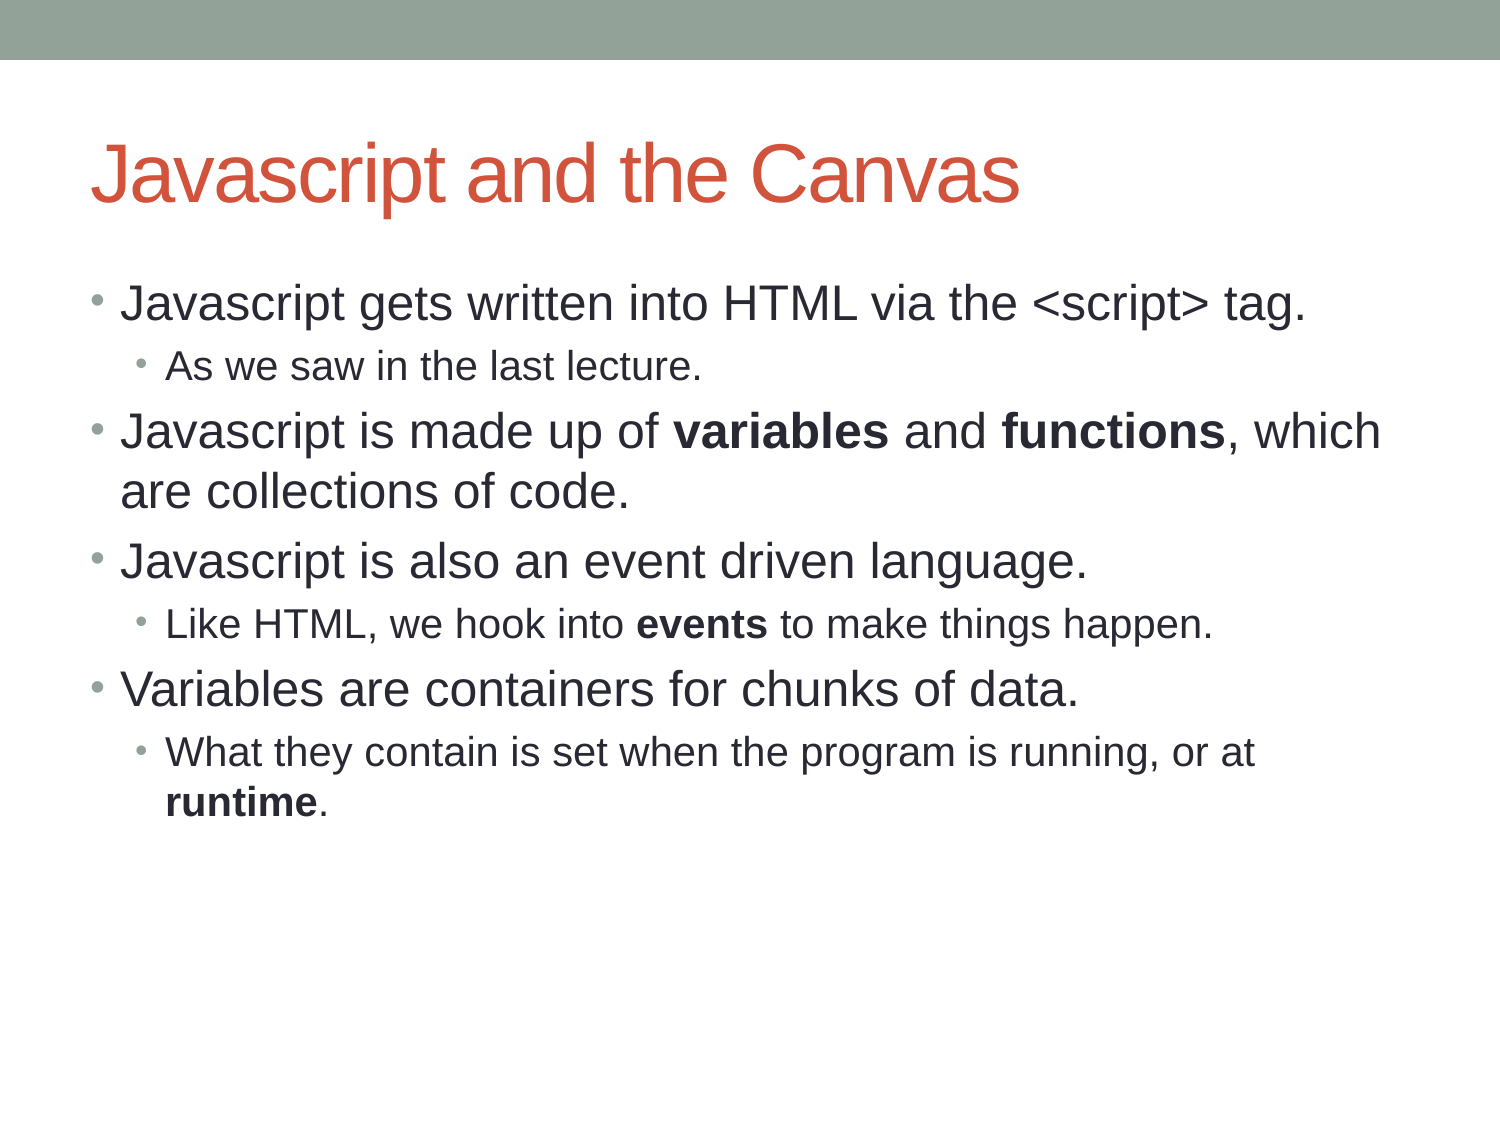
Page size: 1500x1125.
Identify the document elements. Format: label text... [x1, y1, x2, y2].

list Javascript gets written into HTML via the <script> tag. As we saw in the last lecture. Javascript is made up of variables and functions, which are collections of code. Javascript is also an event driven language. Like HTML, we hook into events to make things happen. Variables are containers for chunks of data. What they contain is set when the program is running, or at runtime. [75, 262, 1425, 1063]
title Javascript and the Canvas [75, 87, 1425, 250]
